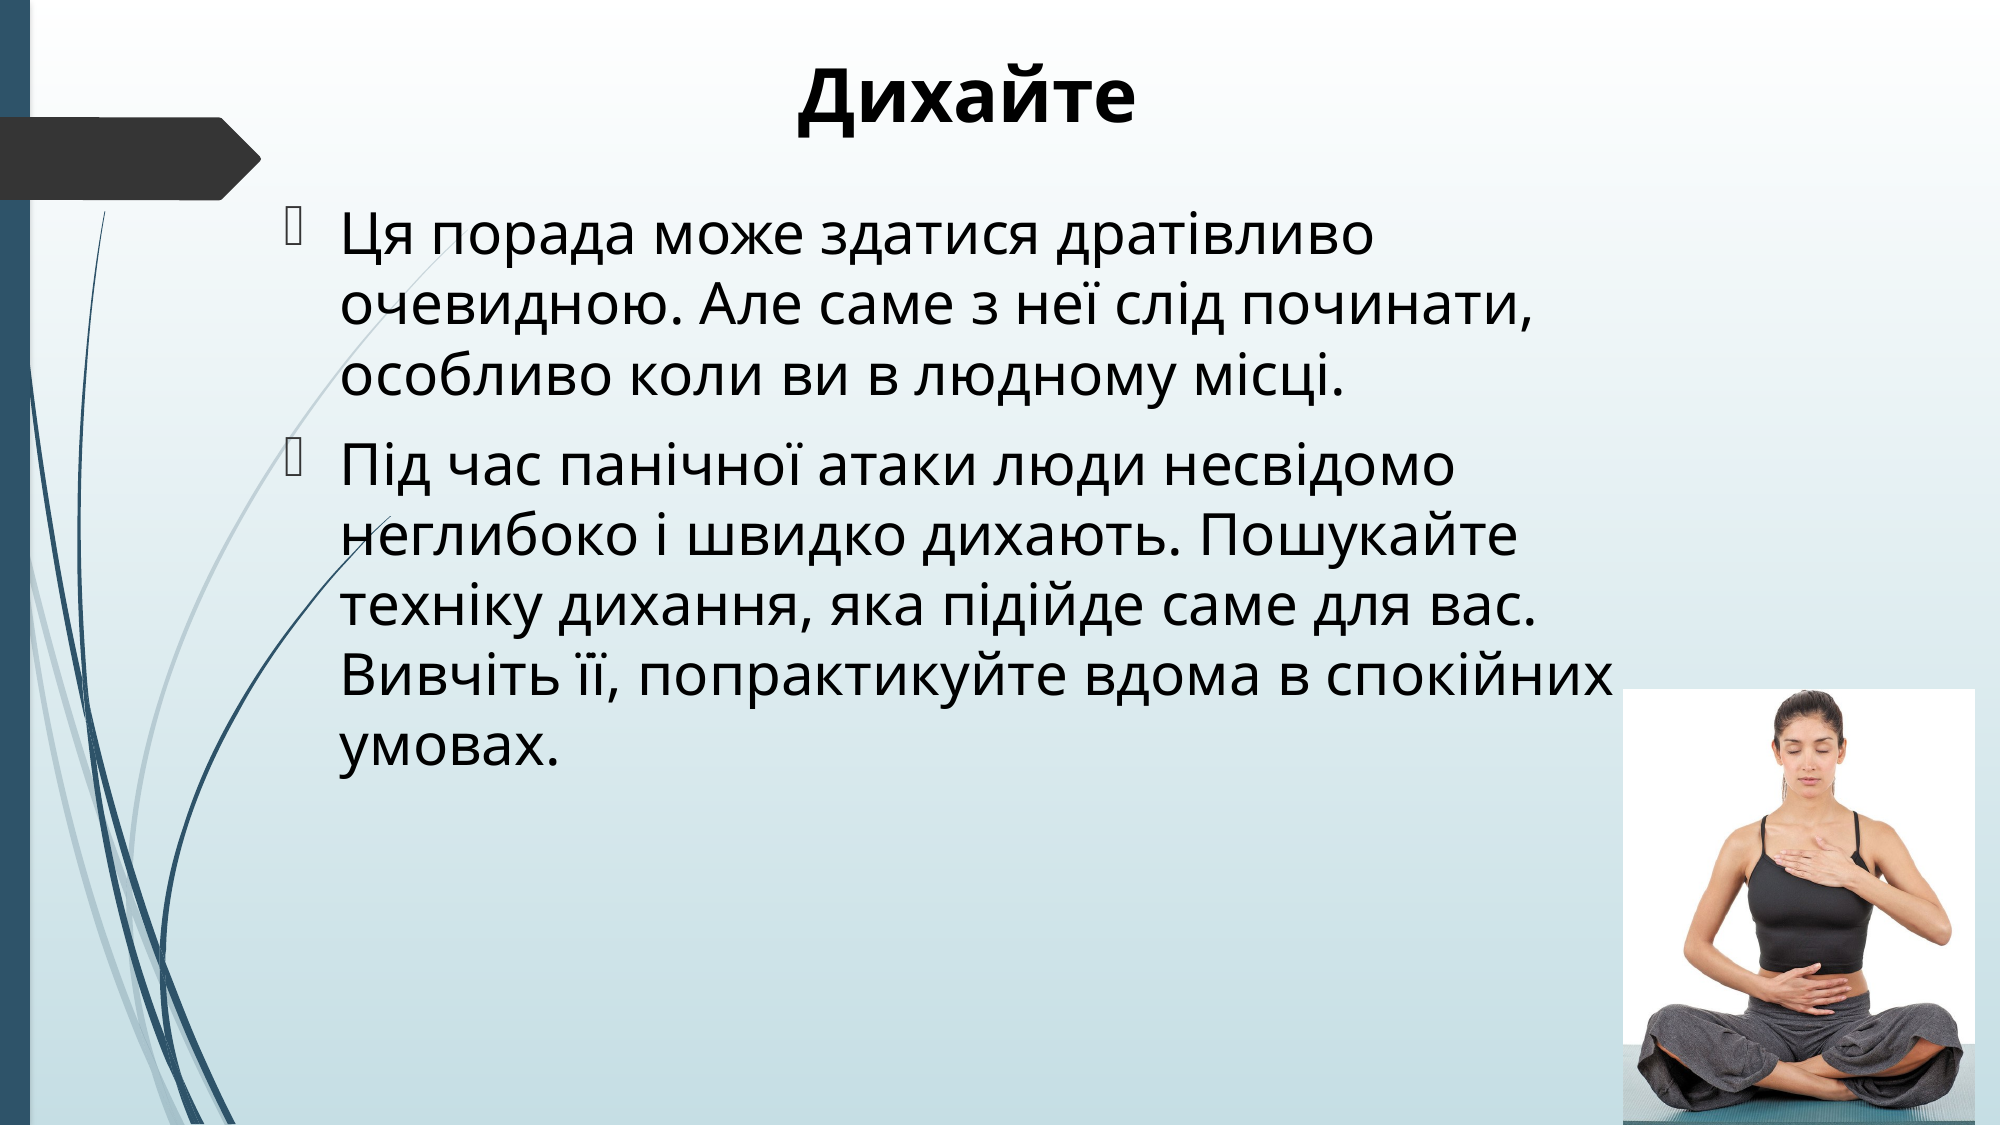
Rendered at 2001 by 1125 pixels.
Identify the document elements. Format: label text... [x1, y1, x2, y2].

title Дихайте [237, 40, 1699, 251]
list Ця порада може здатися дратівливо очевидною. Але саме з неї слід починати, особливо коли ви в людному місці. Під час панічної атаки люди несвідомо неглибоко і швидко дихають. Пошукайте техніку дихання, яка підійде саме для вас. Вивчіть її, попрактикуйте вдома в спокійних умовах. [268, 189, 1732, 809]
picture [1623, 689, 1975, 1125]
